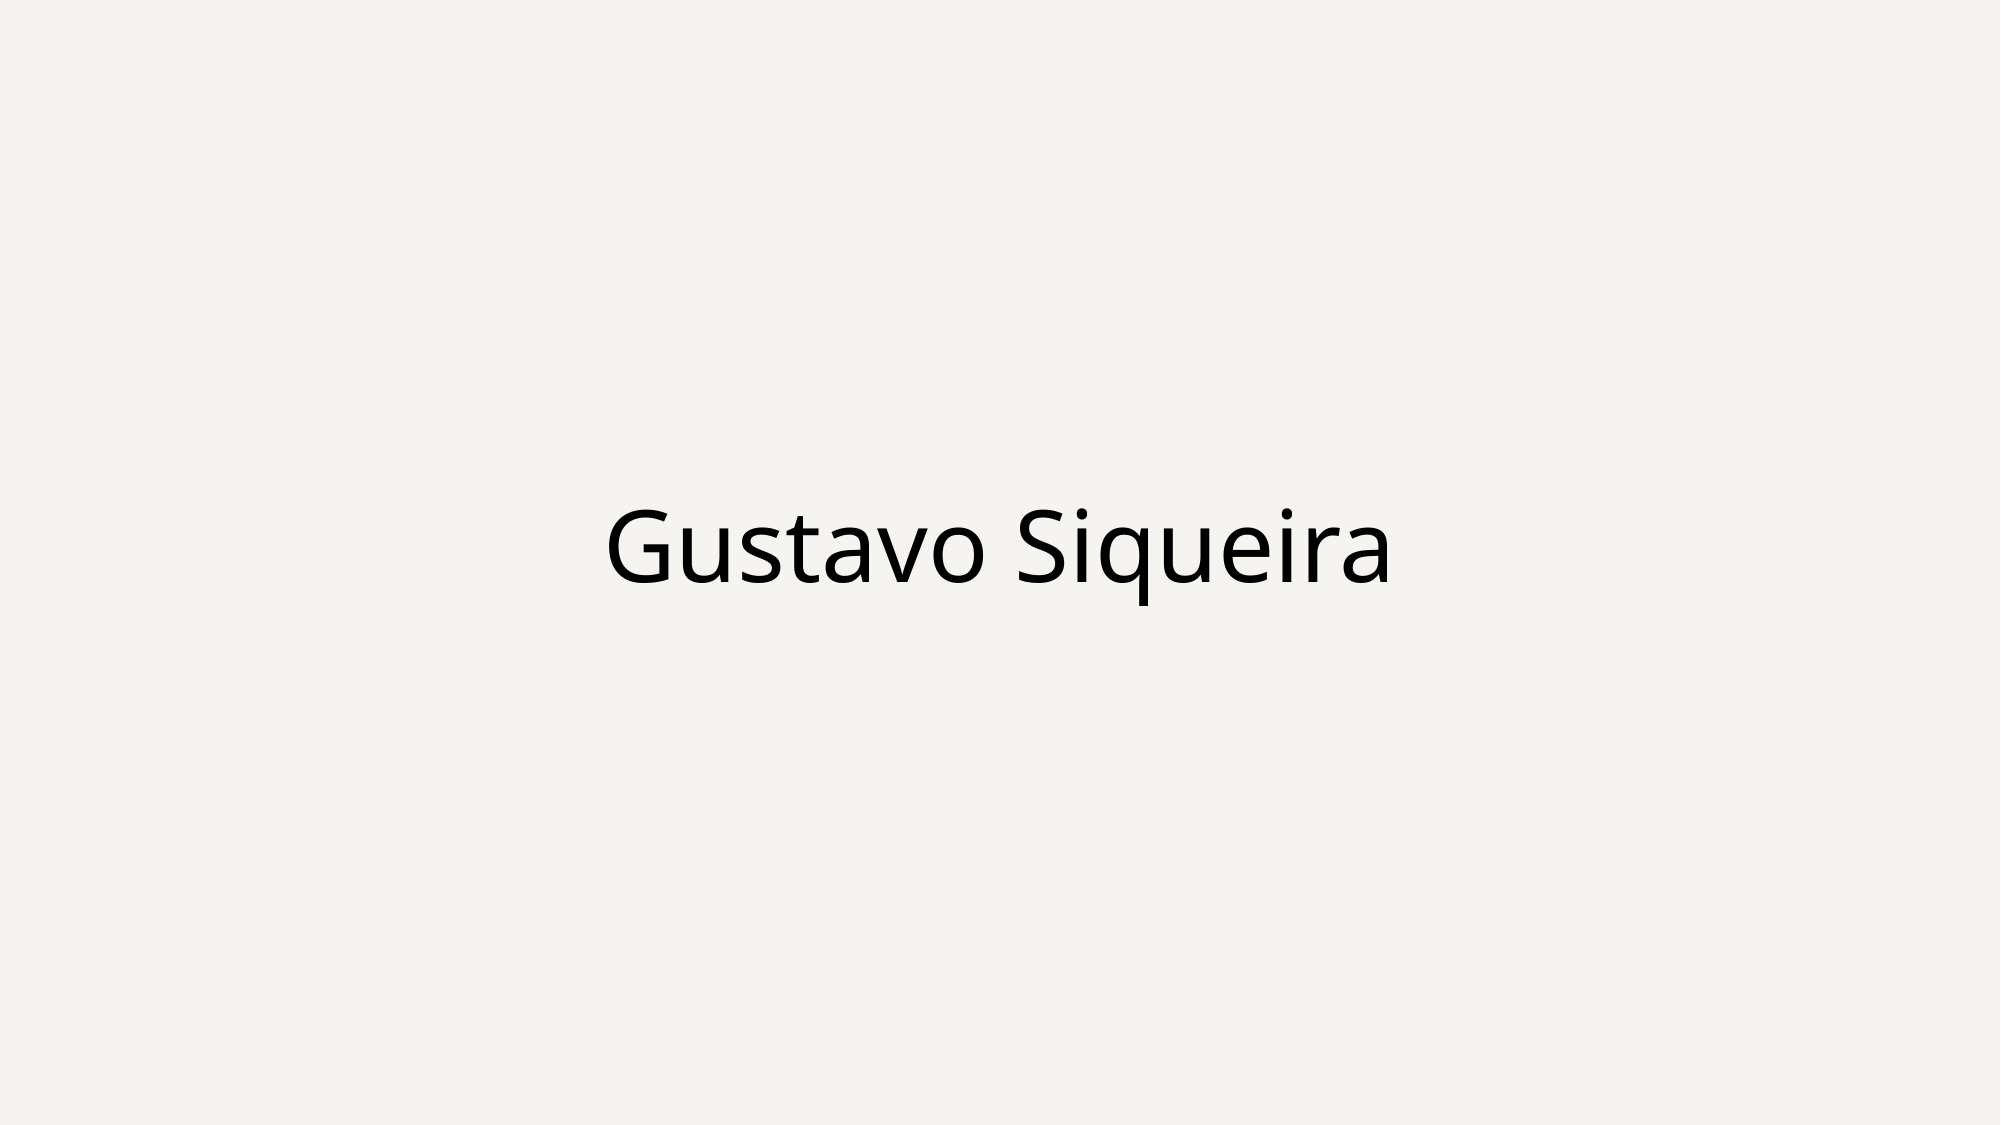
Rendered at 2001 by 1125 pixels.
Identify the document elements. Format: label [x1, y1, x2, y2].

subtitle [157, 318, 1842, 834]
